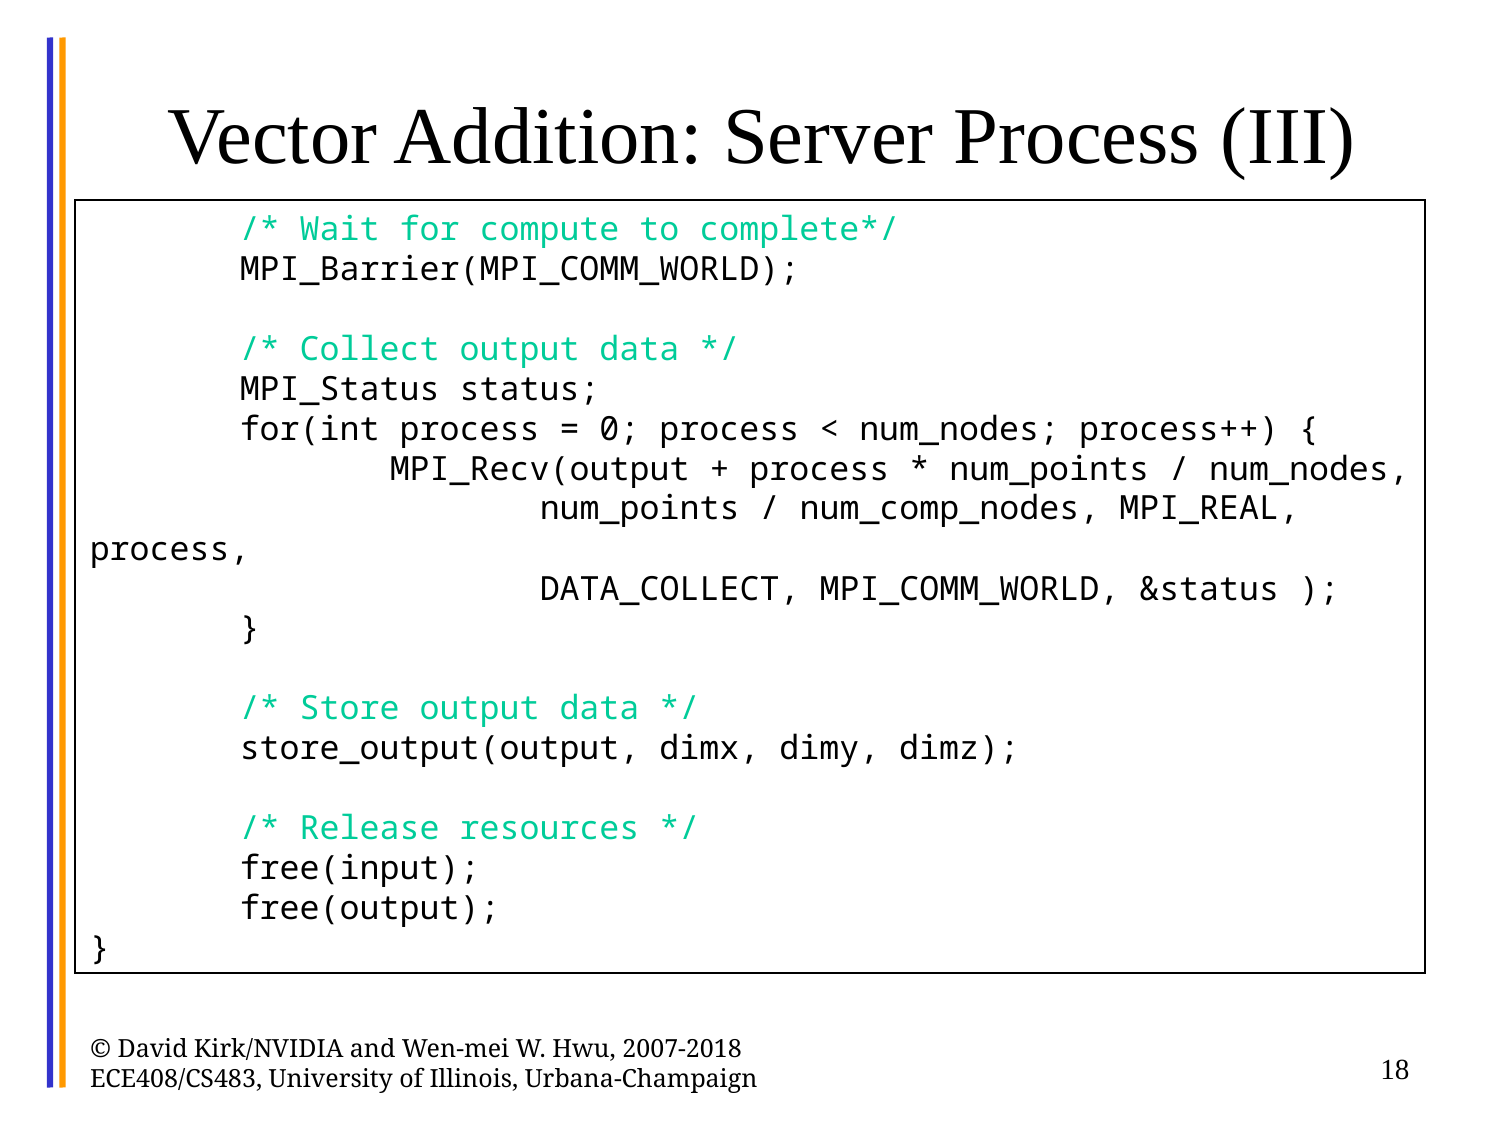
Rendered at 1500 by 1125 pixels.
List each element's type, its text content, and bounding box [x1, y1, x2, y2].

text_box /* Wait for compute to complete*/ MPI_Barrier(MPI_COMM_WORLD); /* Collect output data */ MPI_Status status; for(int process = 0; process < num_nodes; process++) { MPI_Recv(output + process * num_points / num_nodes, num_points / num_comp_nodes, MPI_REAL, process, DATA_COLLECT, MPI_COMM_WORLD, &status ); } /* Store output data */ store_output(output, dimx, dimy, dimz); /* Release resources */ free(input); free(output); } [74, 199, 1425, 974]
footer © David Kirk/NVIDIA and Wen-mei W. Hwu, 2007-2018 ECE408/CS483, University of Illinois, Urbana-Champaign [74, 1024, 788, 1101]
title Vector Addition: Server Process (III) [112, 37, 1413, 199]
slide_number 18 [1337, 1042, 1426, 1103]
